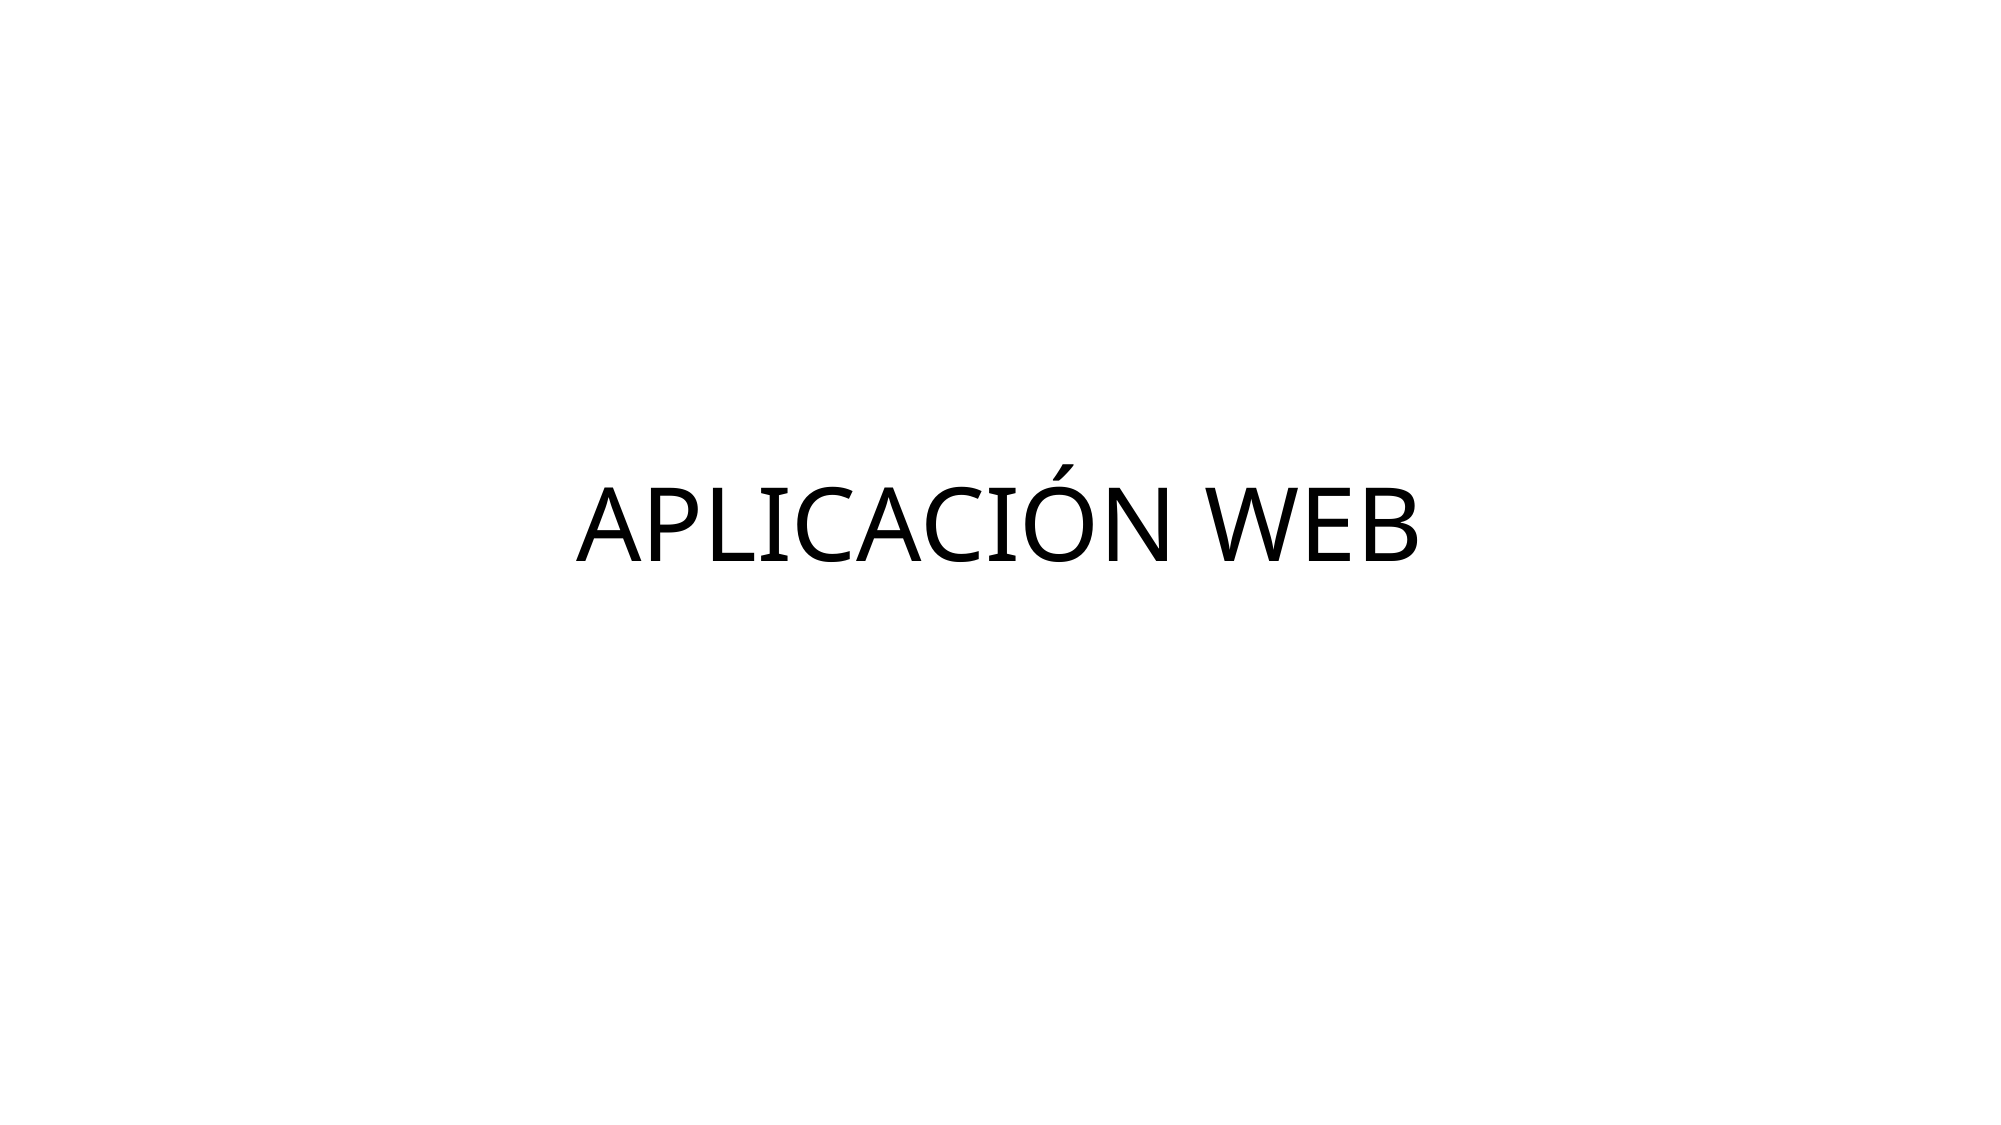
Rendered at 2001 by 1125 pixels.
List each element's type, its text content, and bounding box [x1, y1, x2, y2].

title APLICACIÓN WEB [561, 412, 1490, 635]
